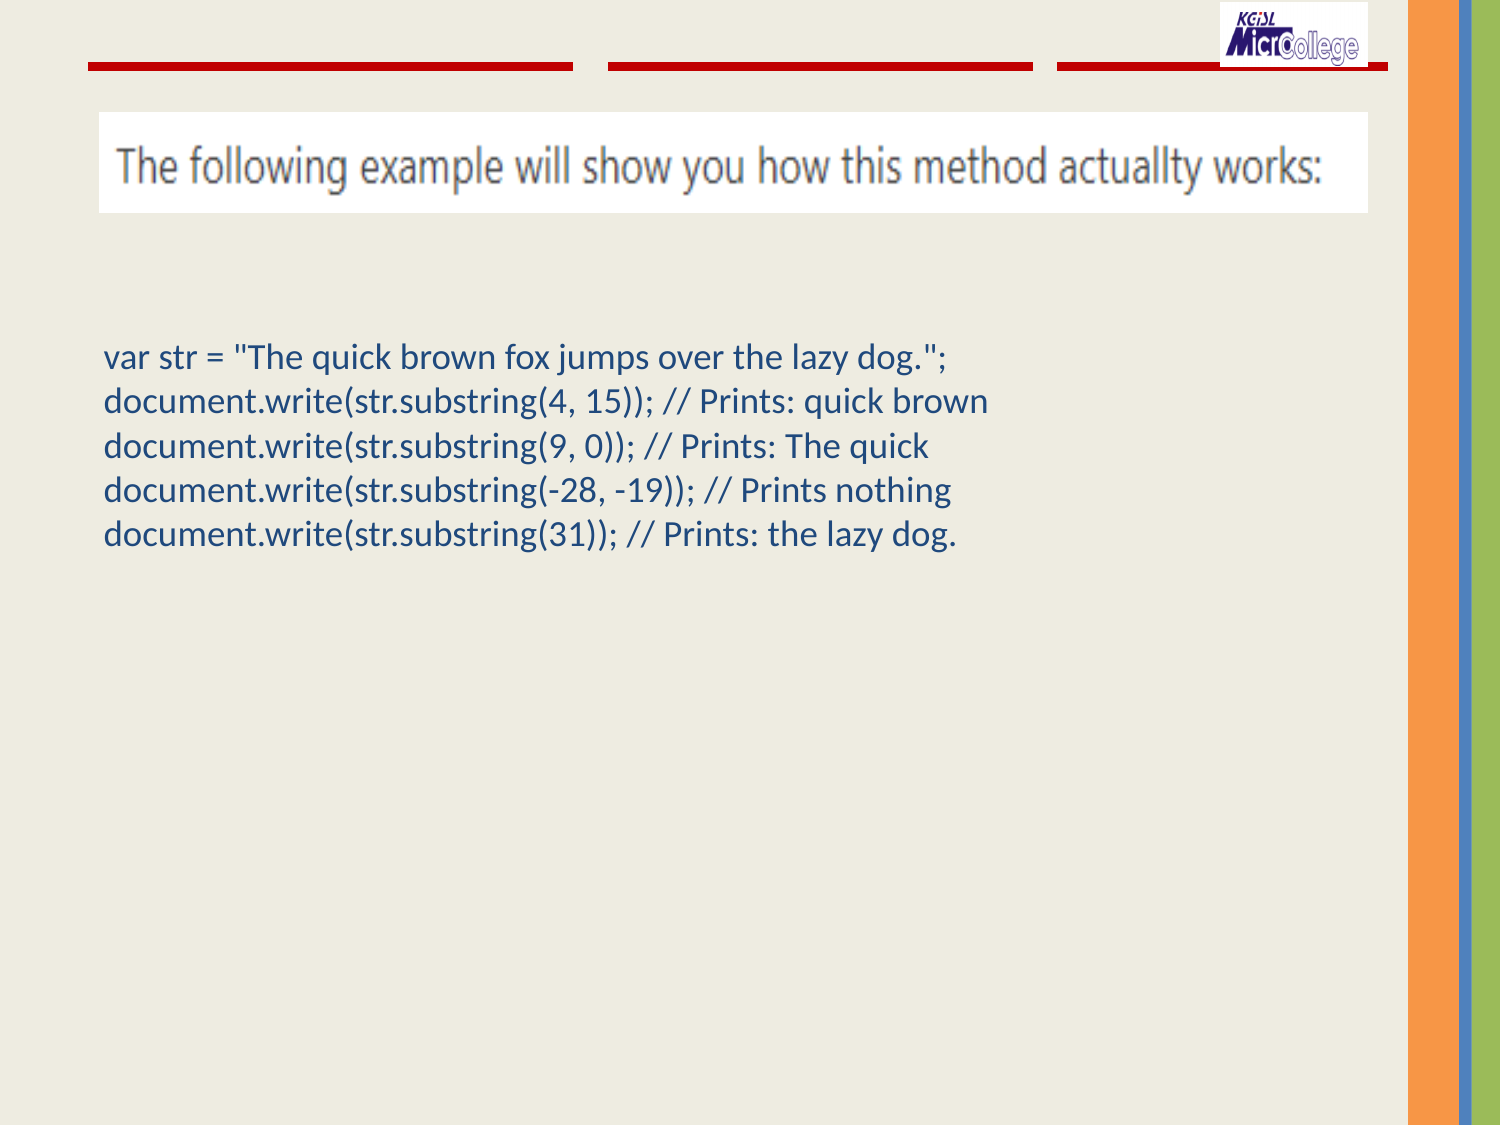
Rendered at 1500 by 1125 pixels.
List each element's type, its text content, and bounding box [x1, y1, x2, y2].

picture [1220, 2, 1368, 67]
picture [99, 112, 1368, 213]
list var str = "The quick brown fox jumps over the lazy dog."; document.write(str.substring(4, 15)); // Prints: quick brown document.write(str.substring(9, 0)); // Prints: The quick document.write(str.substring(-28, -19)); // Prints nothing document.write(str.substring(31)); // Prints: the lazy dog. [88, 324, 1314, 565]
